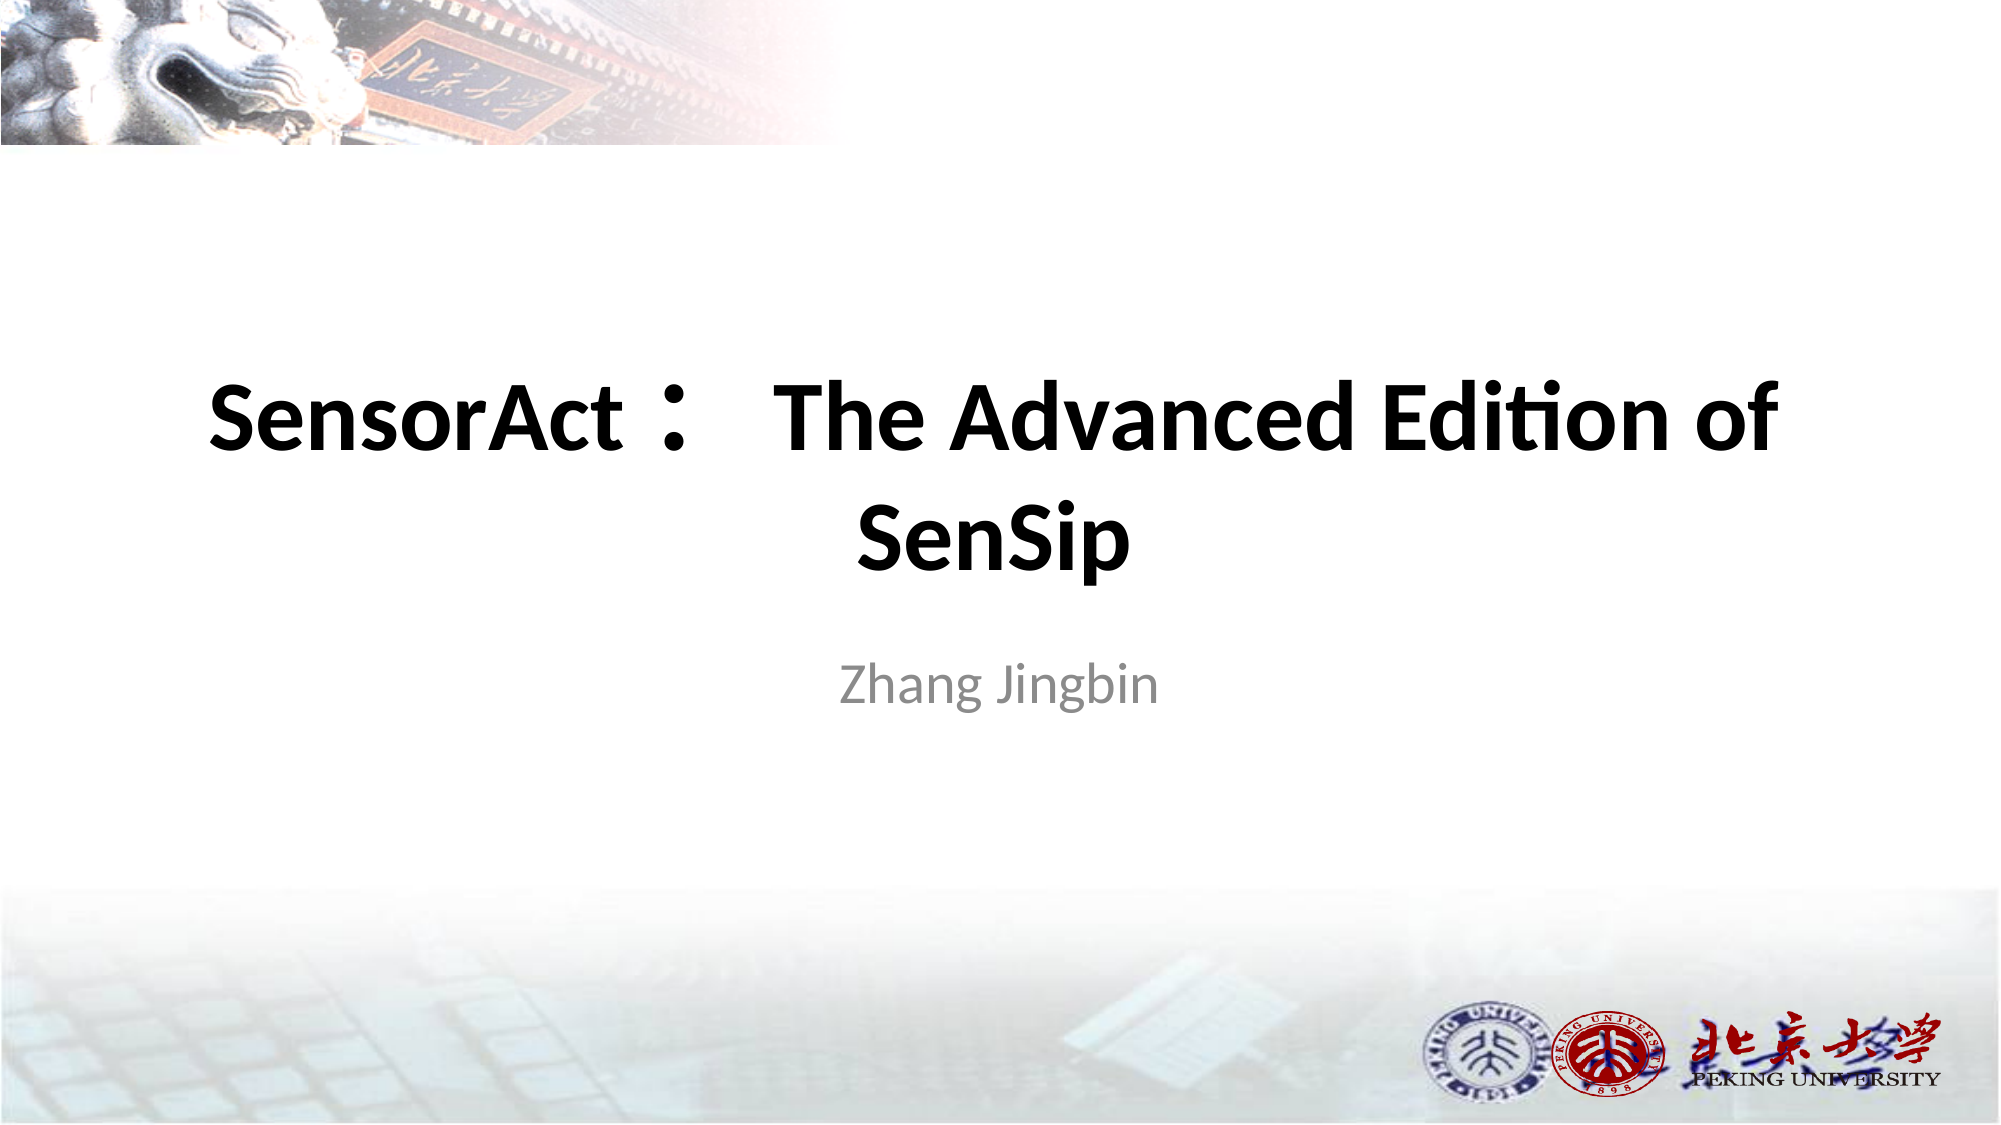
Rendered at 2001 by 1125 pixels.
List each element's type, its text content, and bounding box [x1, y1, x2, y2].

subtitle Zhang Jingbin [300, 637, 1700, 925]
title SensorAct：The Advanced Edition of SenSip [46, 349, 1943, 591]
picture [0, 0, 2001, 1125]
